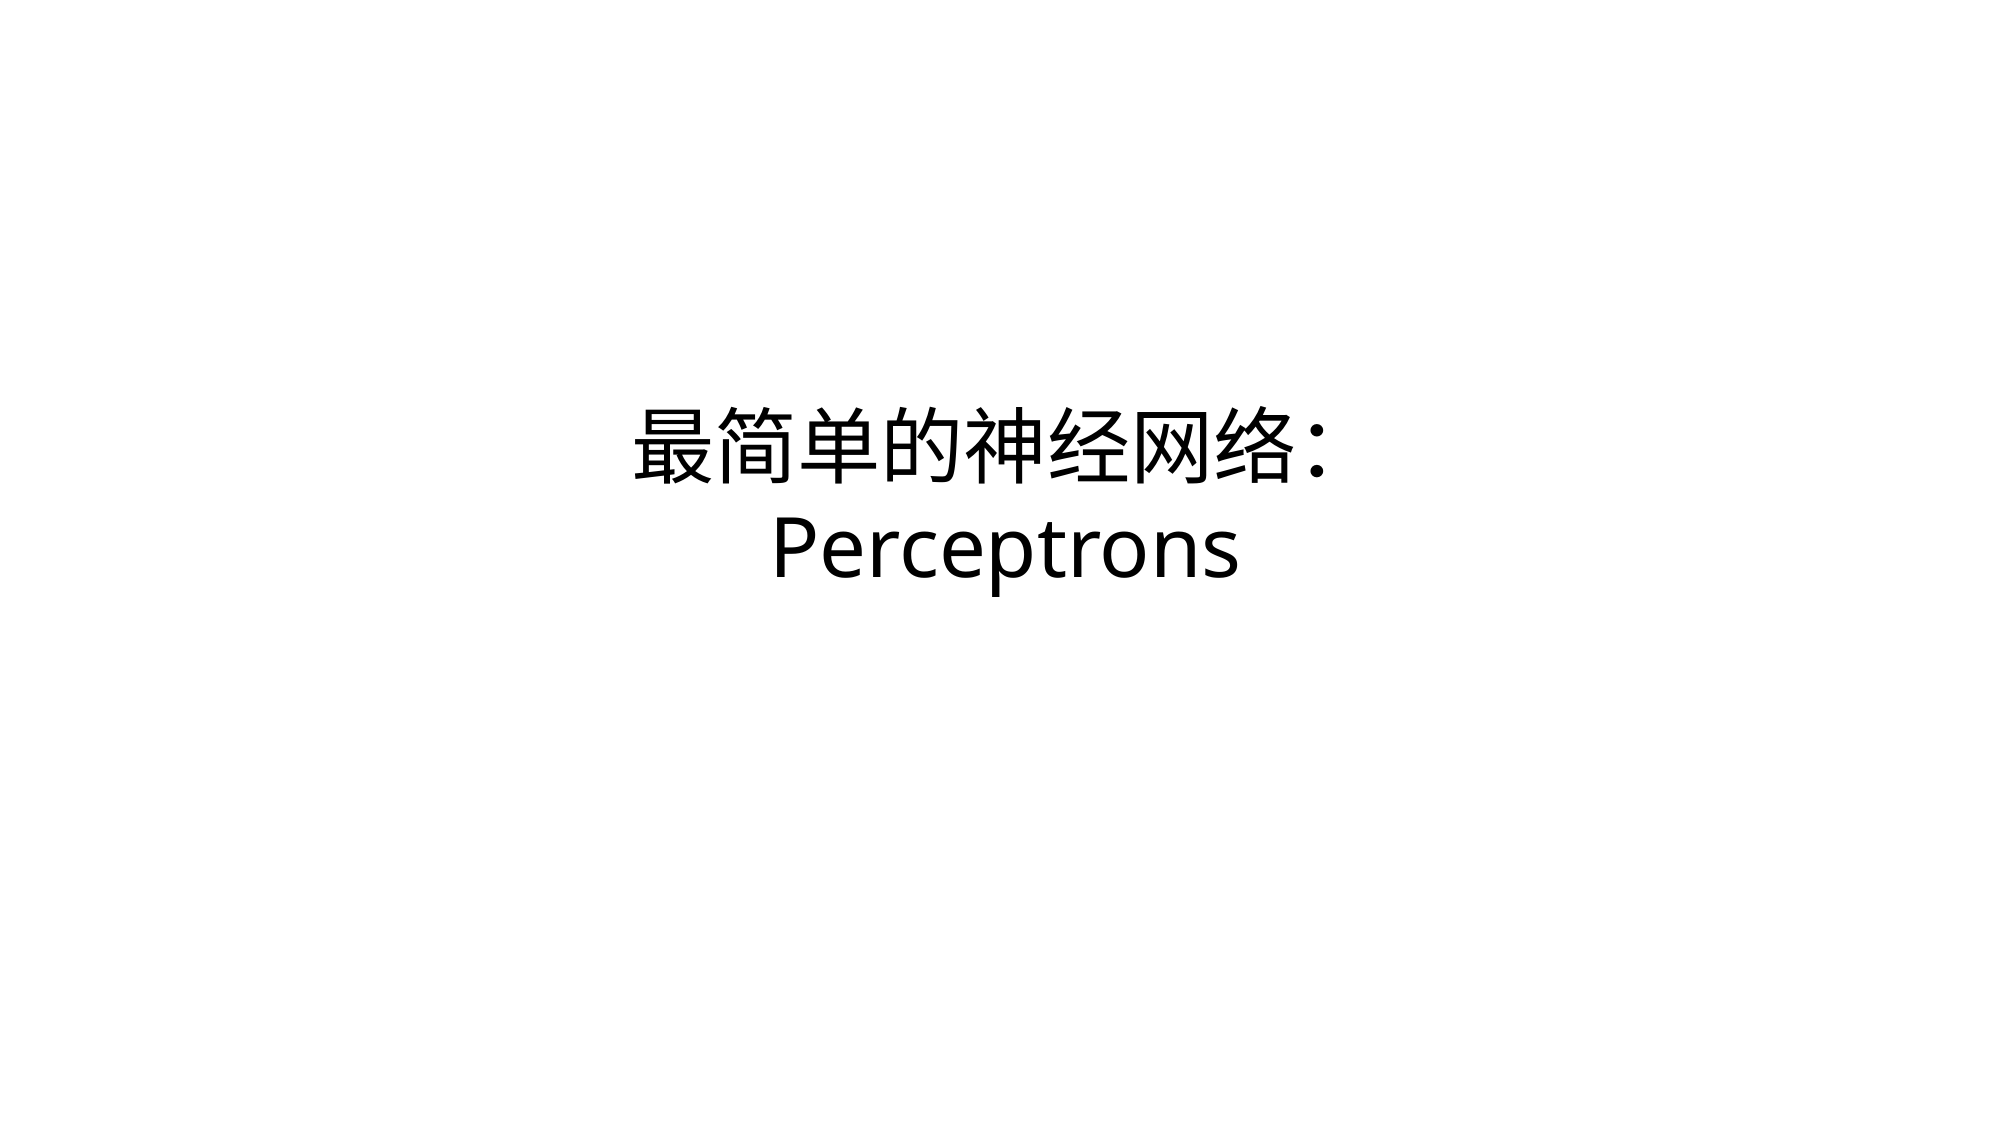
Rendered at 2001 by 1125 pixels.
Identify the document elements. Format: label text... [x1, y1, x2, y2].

text_box 最简单的神经网络： Perceptrons [616, 386, 1396, 602]
